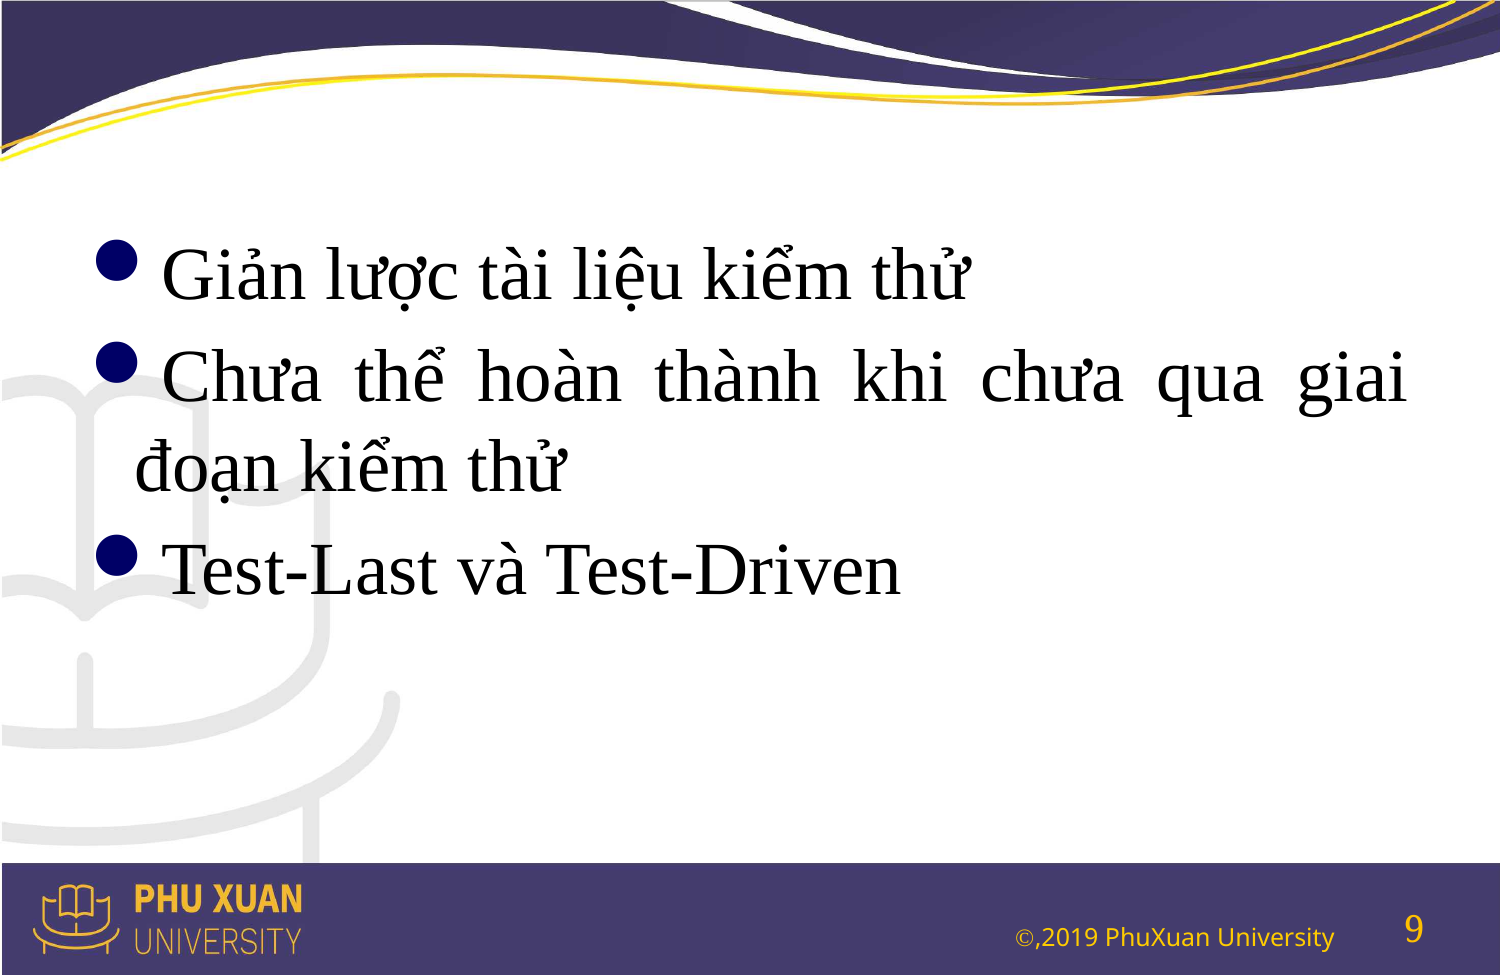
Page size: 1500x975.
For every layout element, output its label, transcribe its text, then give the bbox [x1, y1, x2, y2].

slide_number 9 [1299, 903, 1425, 956]
picture [0, 0, 1500, 975]
list Giản lược tài liệu kiểm thử Chưa thể hoàn thành khi chưa qua giai đoạn kiểm thử Test-Last và Test-Driven [75, 216, 1425, 841]
